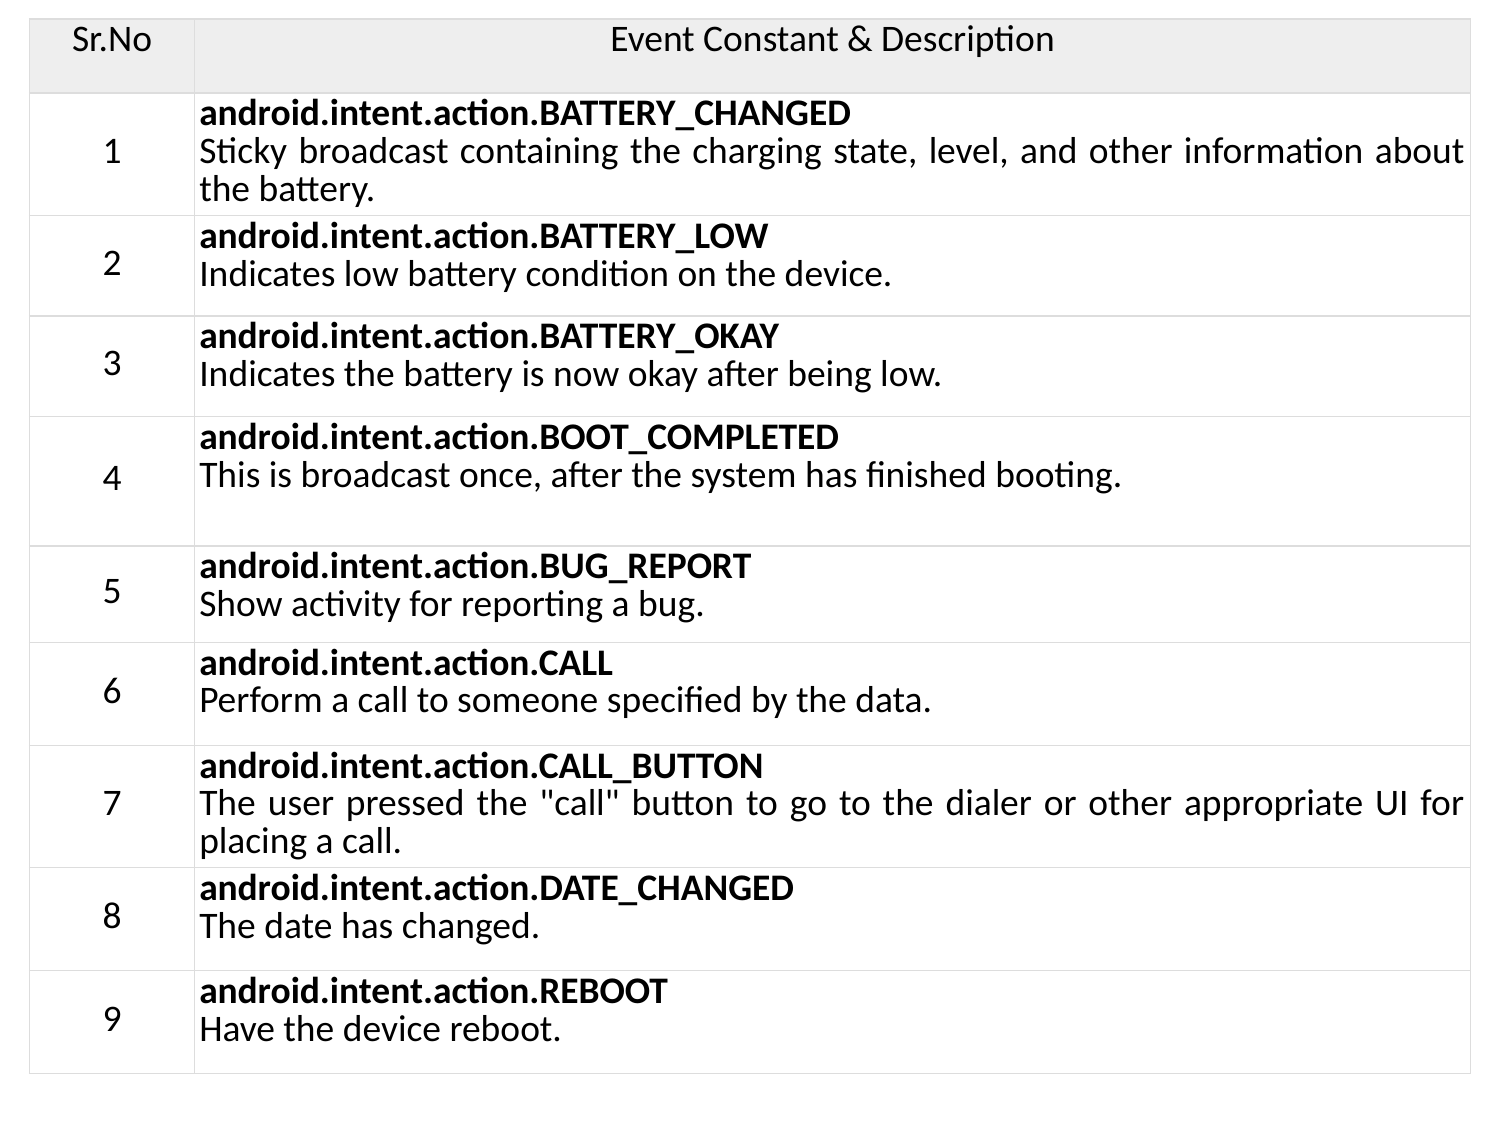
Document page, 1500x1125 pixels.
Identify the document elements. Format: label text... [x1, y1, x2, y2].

table_cell 8 [30, 868, 194, 970]
table_cell android.intent.action.CALL Perform a call to someone specified by the data. [195, 643, 1470, 745]
table_header Sr.No [30, 20, 194, 92]
table_cell android.intent.action.CALL_BUTTON The user pressed the "call" button to go to the dialer or other appropriate UI for placing a call. [195, 746, 1470, 867]
table_cell android.intent.action.BUG_REPORT Show activity for reporting a bug. [195, 547, 1470, 642]
table_cell 1 [30, 94, 194, 215]
table_cell 3 [30, 317, 194, 416]
table_cell 6 [30, 643, 194, 745]
table_cell android.intent.action.BATTERY_CHANGED Sticky broadcast containing the charging state, level, and other information about the battery. [195, 94, 1470, 215]
table_cell 4 [30, 417, 194, 545]
table_cell 7 [30, 746, 194, 867]
table_cell 5 [30, 547, 194, 642]
table_header Event Constant & Description [195, 20, 1470, 92]
table_cell android.intent.action.BATTERY_OKAY Indicates the battery is now okay after being low. [195, 317, 1470, 416]
table_cell android.intent.action.DATE_CHANGED The date has changed. [195, 868, 1470, 970]
table_cell android.intent.action.REBOOT Have the device reboot. [195, 971, 1470, 1073]
table_cell android.intent.action.BOOT_COMPLETED This is broadcast once, after the system has finished booting. [195, 417, 1470, 545]
table_cell 2 [30, 216, 194, 315]
table_cell 9 [30, 971, 194, 1073]
table_cell android.intent.action.BATTERY_LOW Indicates low battery condition on the device. [195, 216, 1470, 315]
